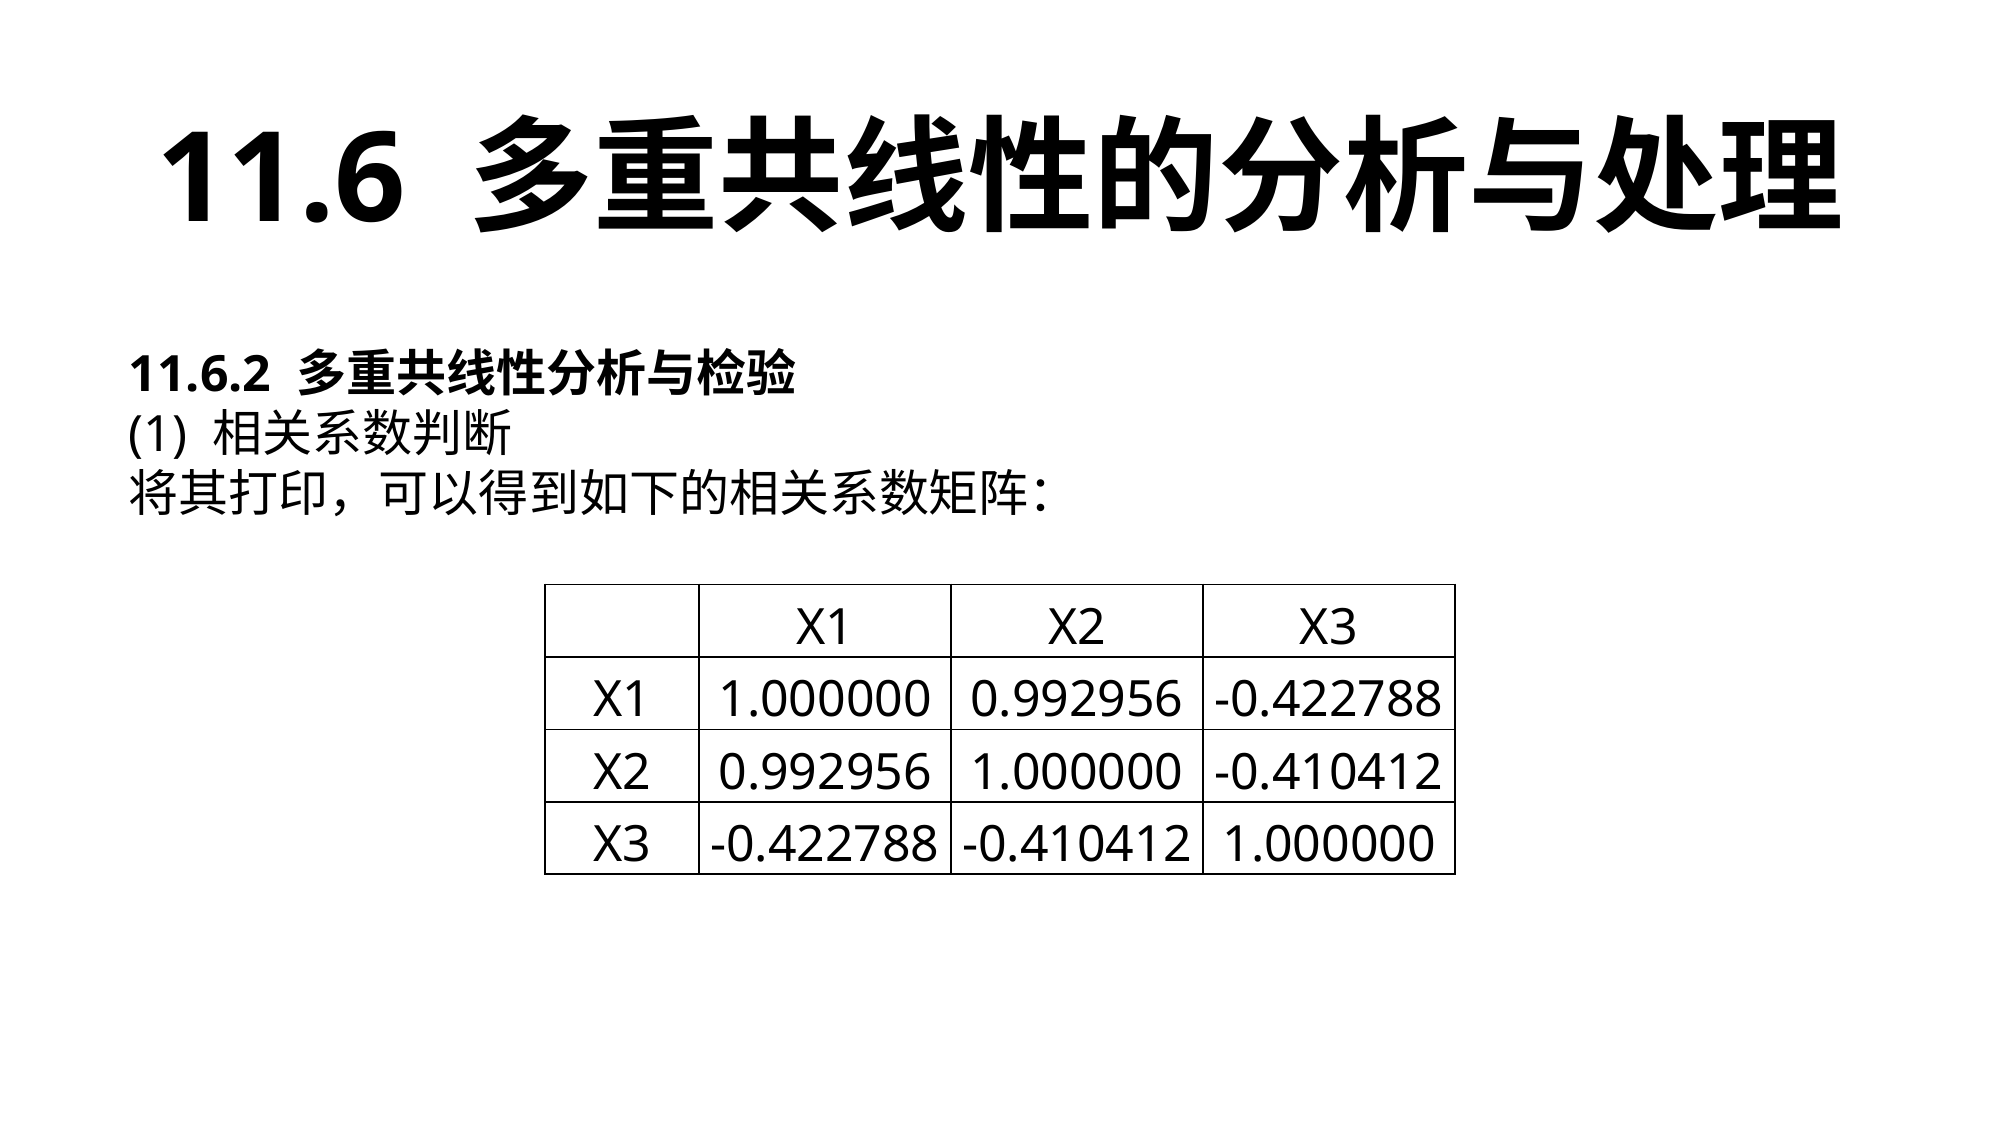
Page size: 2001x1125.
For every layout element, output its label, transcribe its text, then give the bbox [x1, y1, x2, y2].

table_cell 0.992956 [952, 658, 1202, 729]
table_cell 1.000000 [952, 730, 1202, 801]
table_cell 1.000000 [1204, 803, 1454, 873]
table_cell -0.422788 [700, 803, 950, 873]
table_cell X2 [546, 730, 698, 801]
text_box 11.6.2 多重共线性分析与检验 (1) 相关系数判断 将其打印，可以得到如下的相关系数矩阵： [114, 334, 1886, 530]
table_header X2 [952, 585, 1202, 656]
table_cell 0.992956 [700, 730, 950, 801]
table_cell -0.410412 [1204, 730, 1454, 801]
table_header X1 [700, 585, 950, 656]
table_cell -0.410412 [952, 803, 1202, 873]
table_cell -0.422788 [1204, 658, 1454, 729]
text_box 11.6 多重共线性的分析与处理 [141, 88, 1859, 254]
table_cell X3 [546, 803, 698, 873]
table_cell X1 [546, 658, 698, 729]
table_cell 1.000000 [700, 658, 950, 729]
table_header X3 [1204, 585, 1454, 656]
table_header [546, 585, 698, 656]
